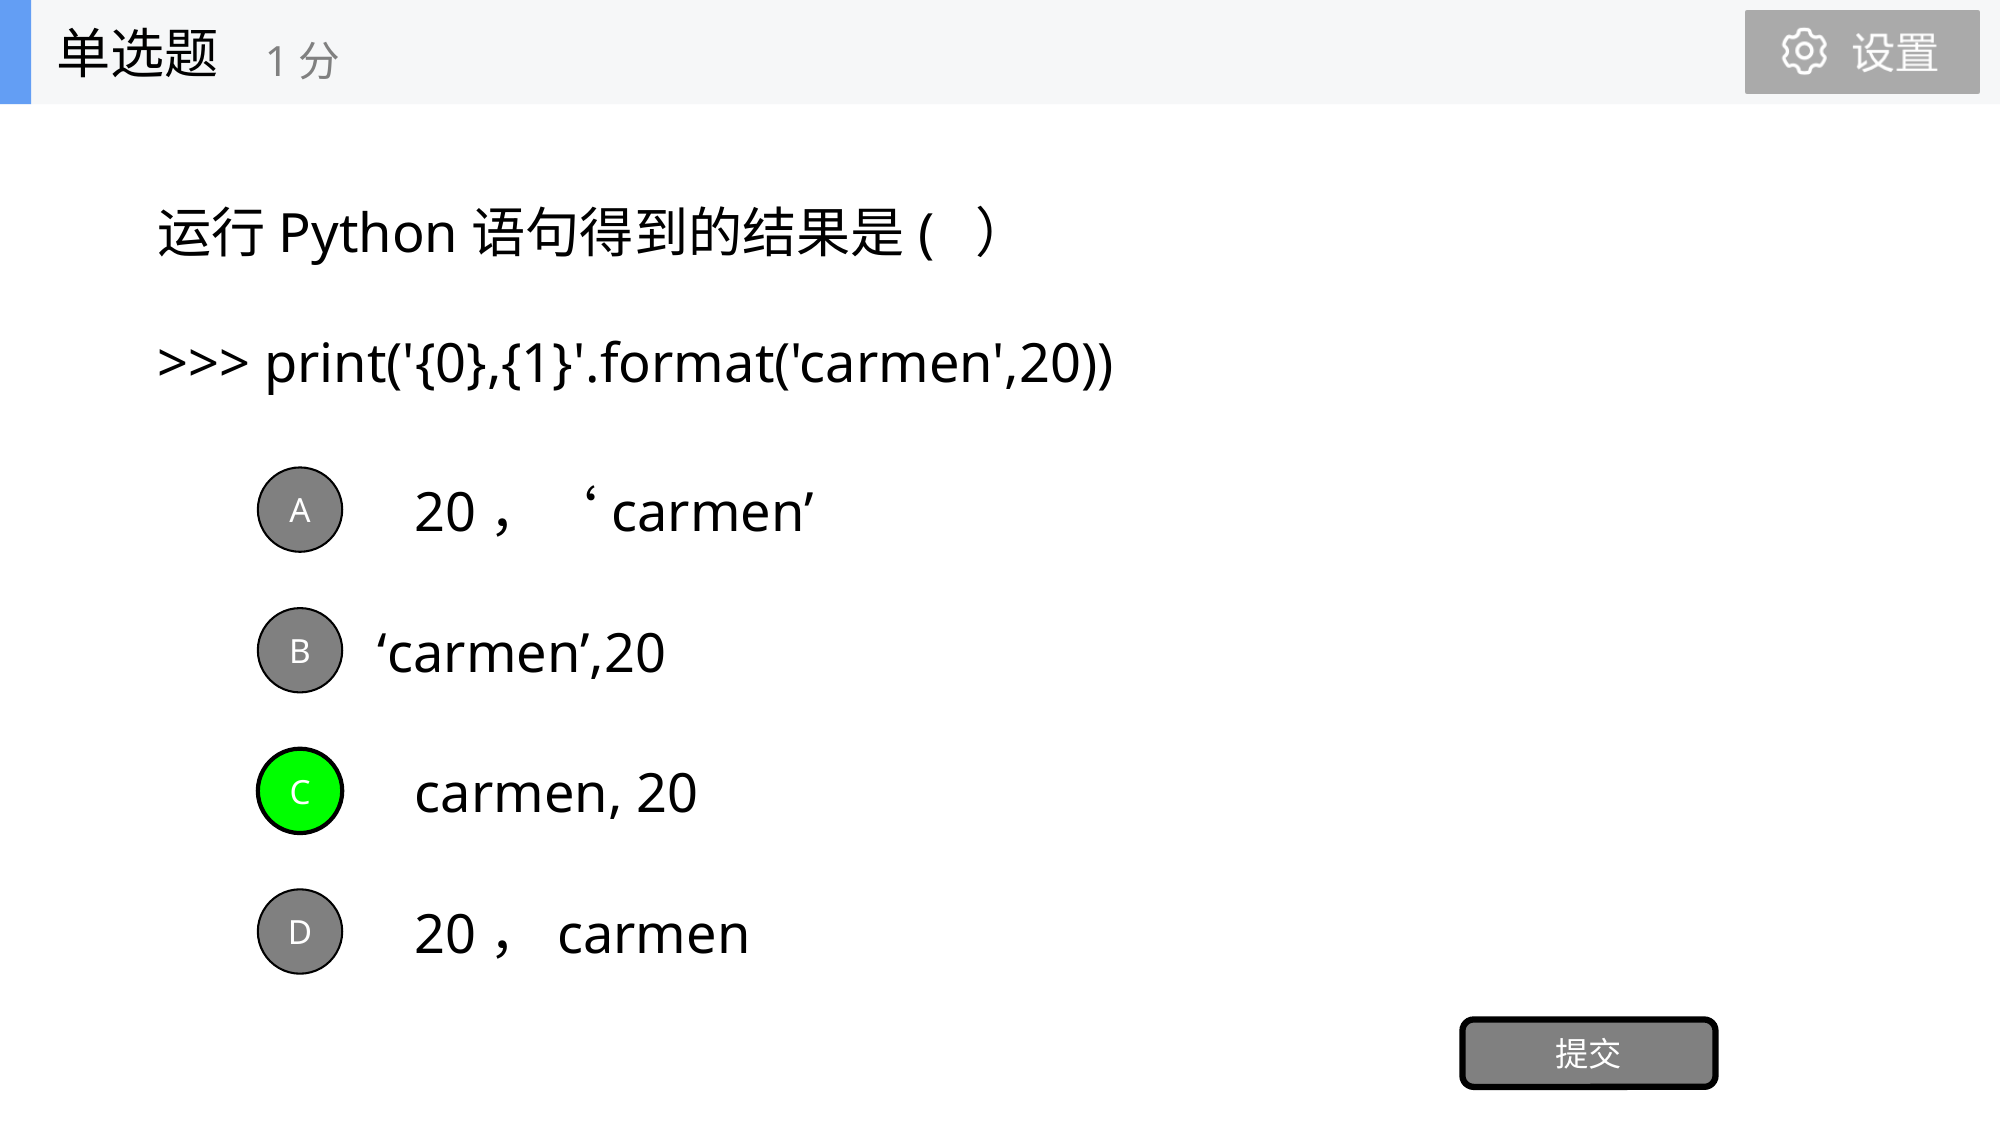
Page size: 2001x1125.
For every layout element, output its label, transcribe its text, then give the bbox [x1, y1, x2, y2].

text_box B [256, 607, 344, 694]
text_box 20，‘carmen’ [399, 456, 1800, 563]
text_box A [256, 466, 344, 553]
text_box 运行Python语句得到的结果是( ） >>> print('{0},{1}'.format('carmen',20)) [142, 120, 1743, 472]
text_box ‘carmen’,20 [363, 597, 1837, 703]
text_box 20，carmen [399, 878, 1800, 985]
picture [1745, 10, 1980, 94]
text_box D [256, 888, 344, 975]
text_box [0, 0, 2000, 105]
text_box carmen, 20 [399, 738, 1800, 844]
text_box 提交 [1461, 1018, 1717, 1088]
text_box C [256, 747, 344, 835]
